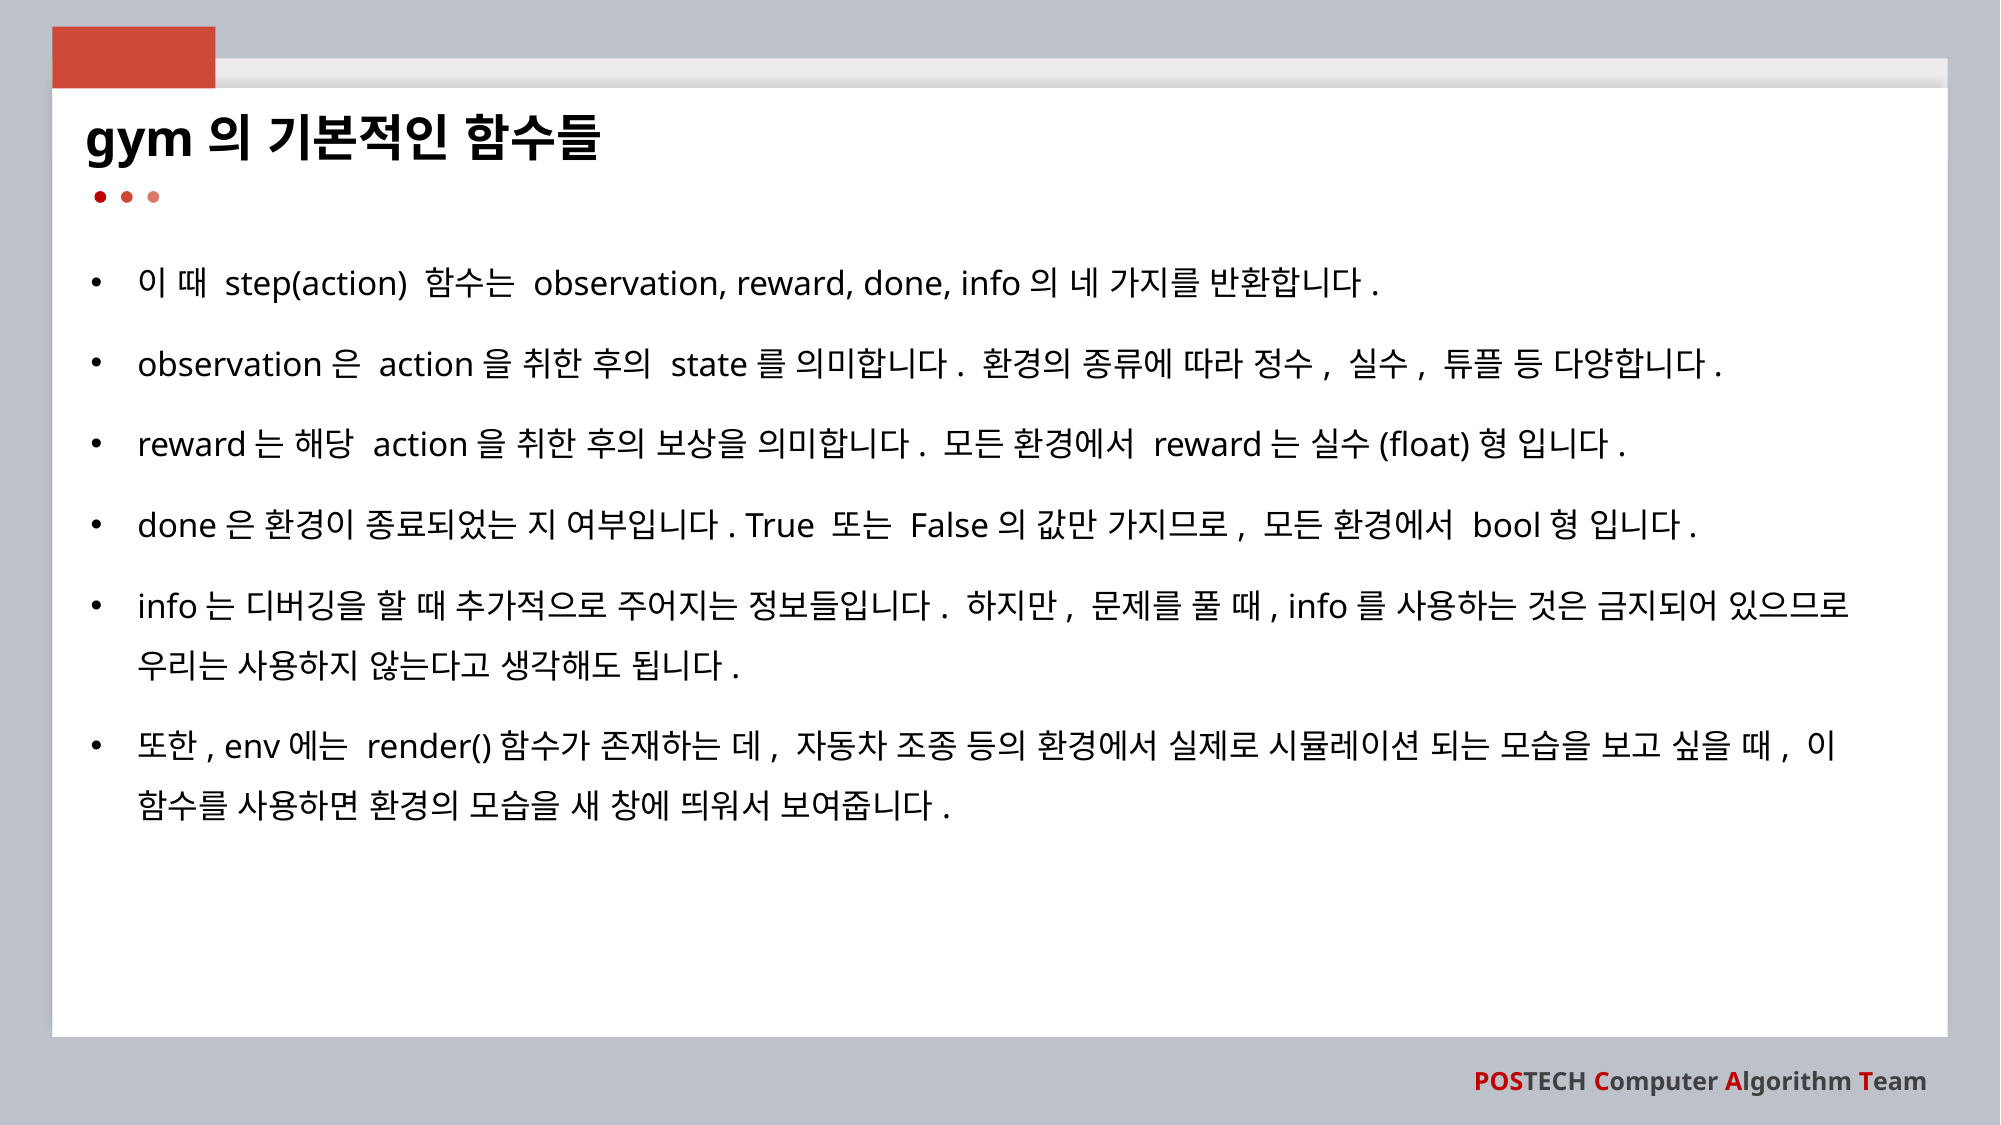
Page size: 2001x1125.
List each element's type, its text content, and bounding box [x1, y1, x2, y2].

list gym의 기본적인 함수들 [71, 106, 704, 176]
list 이 때 step(action) 함수는 observation, reward, done, info의 네 가지를 반환합니다. observation은 action을 취한 후의 state를 의미합니다. 환경의 종류에 따라 정수, 실수, 튜플 등 다양합니다. reward는 해당 action을 취한 후의 보상을 의미합니다. 모든 환경에서 reward는 실수(float)형 입니다. done은 환경이 종료되었는 지 여부입니다. True 또는 False의 값만 가지므로, 모든 환경에서 bool형 입니다. info는 디버깅을 할 때 추가적으로 주어지는 정보들입니다. 하지만, 문제를 풀 때, info를 사용하는 것은 금지되어 있으므로 우리는 사용하지 않는다고 생각해도 됩니다. 또한, env에는 render()함수가 존재하는 데, 자동차 조종 등의 환경에서 실제로 시뮬레이션 되는 모습을 보고 싶을 때, 이 함수를 사용하면 환경의 모습을 새 창에 띄워서 보여줍니다. [75, 234, 1911, 1010]
